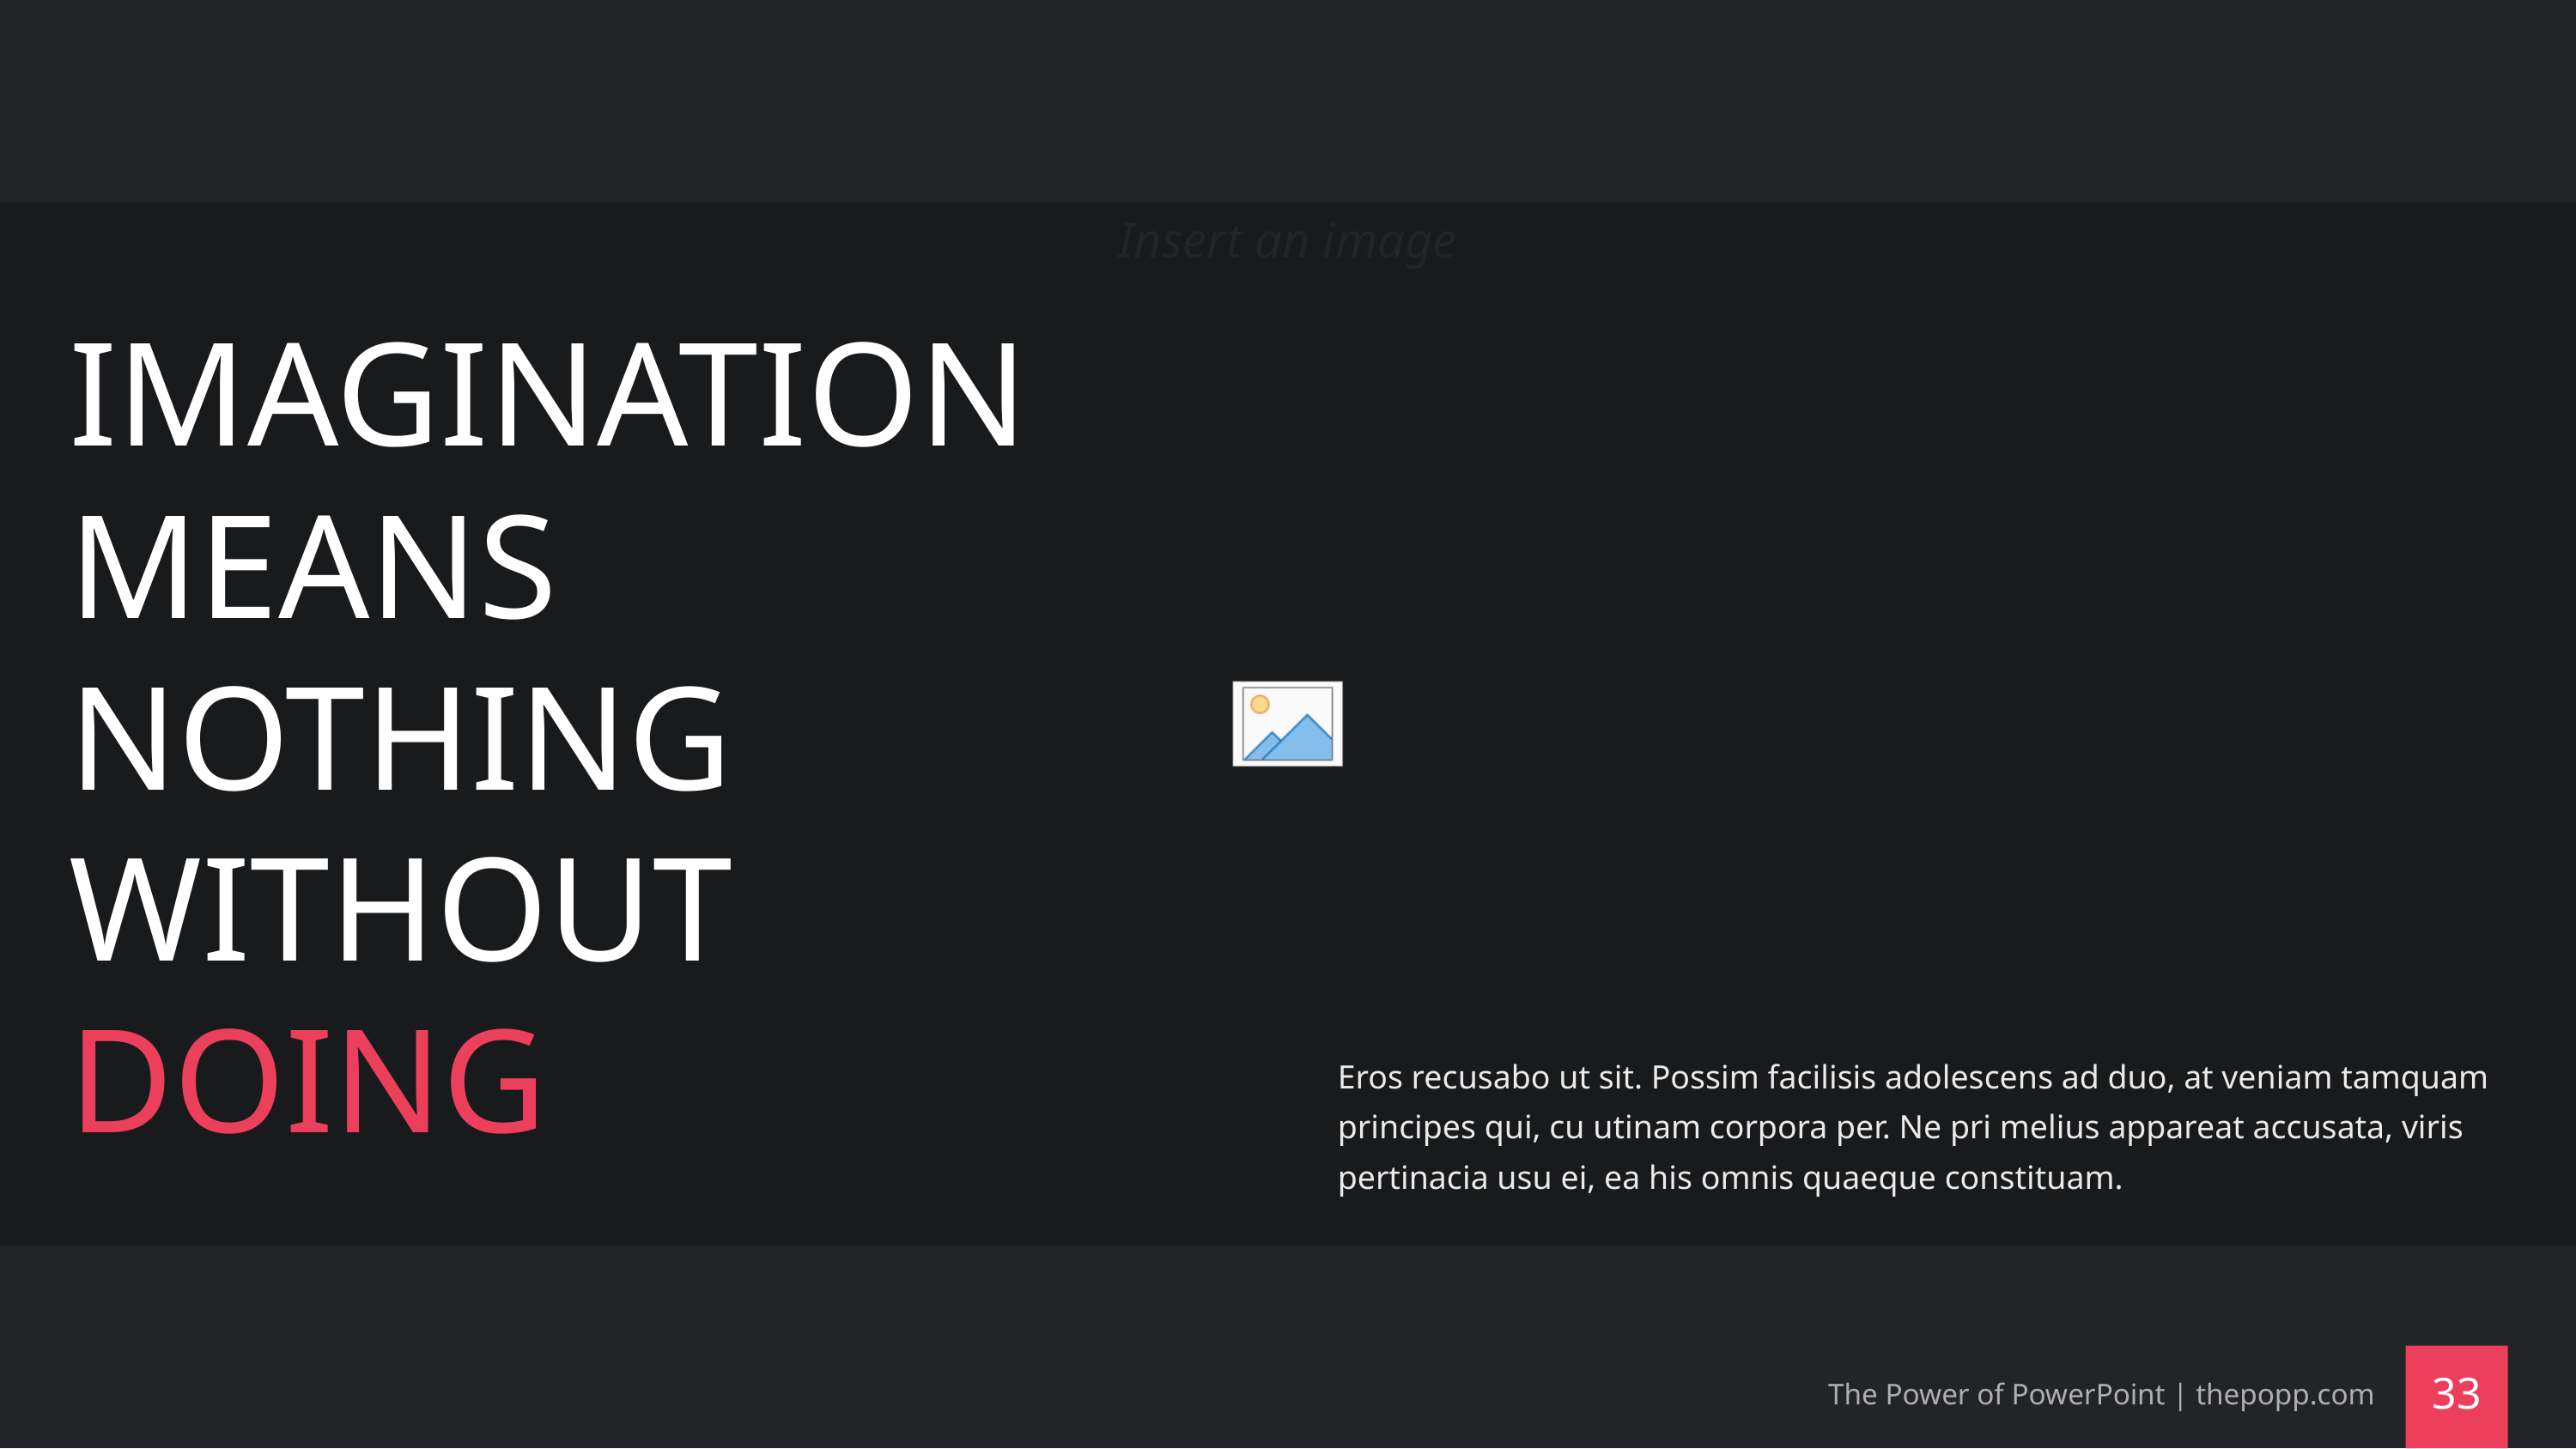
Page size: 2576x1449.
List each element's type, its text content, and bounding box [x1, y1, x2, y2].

footer The Power of PowerPoint | thepopp.com [1519, 1356, 2389, 1434]
slide_number 33 [2404, 1356, 2509, 1434]
picture [0, 203, 2576, 1246]
title IMAGINATION MEANS NOTHING WITHOUT DOING [56, 1246, 1280, 1254]
